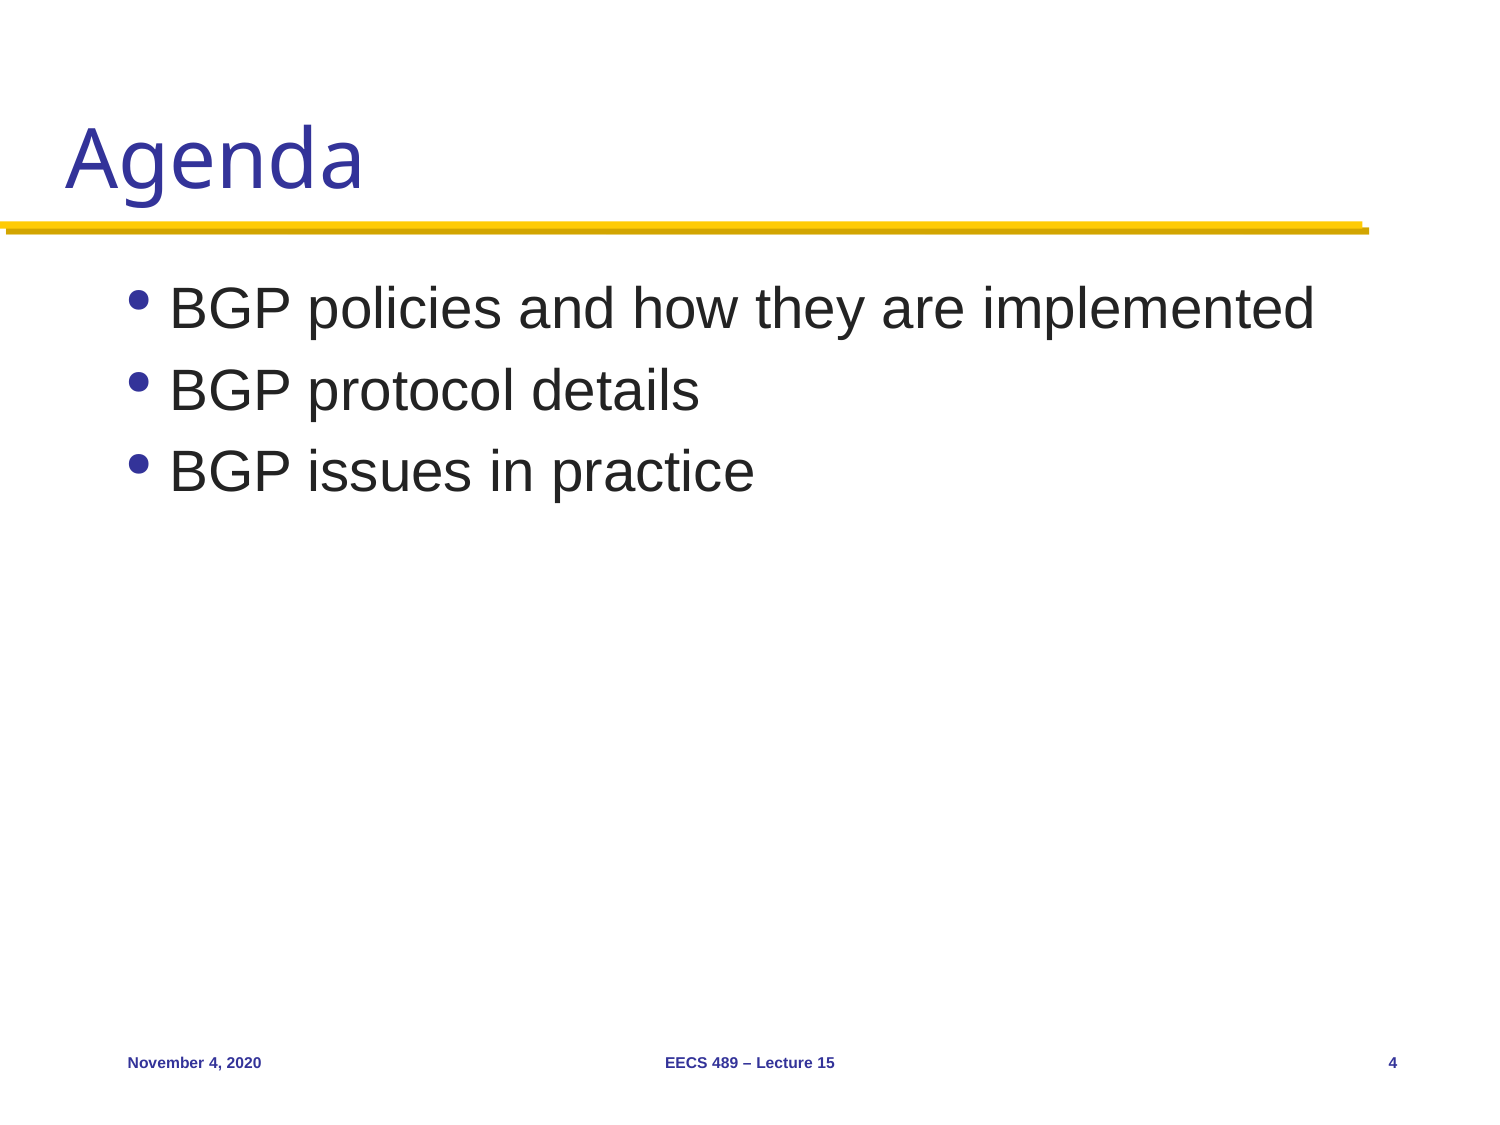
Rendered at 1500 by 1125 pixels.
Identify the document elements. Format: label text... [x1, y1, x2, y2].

list BGP policies and how they are implemented BGP protocol details BGP issues in practice [112, 262, 1413, 988]
footer EECS 489 – Lecture 15 [512, 1024, 988, 1101]
title Agenda [49, 24, 1451, 213]
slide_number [112, 1024, 426, 1101]
slide_number 4 [1312, 1024, 1413, 1101]
